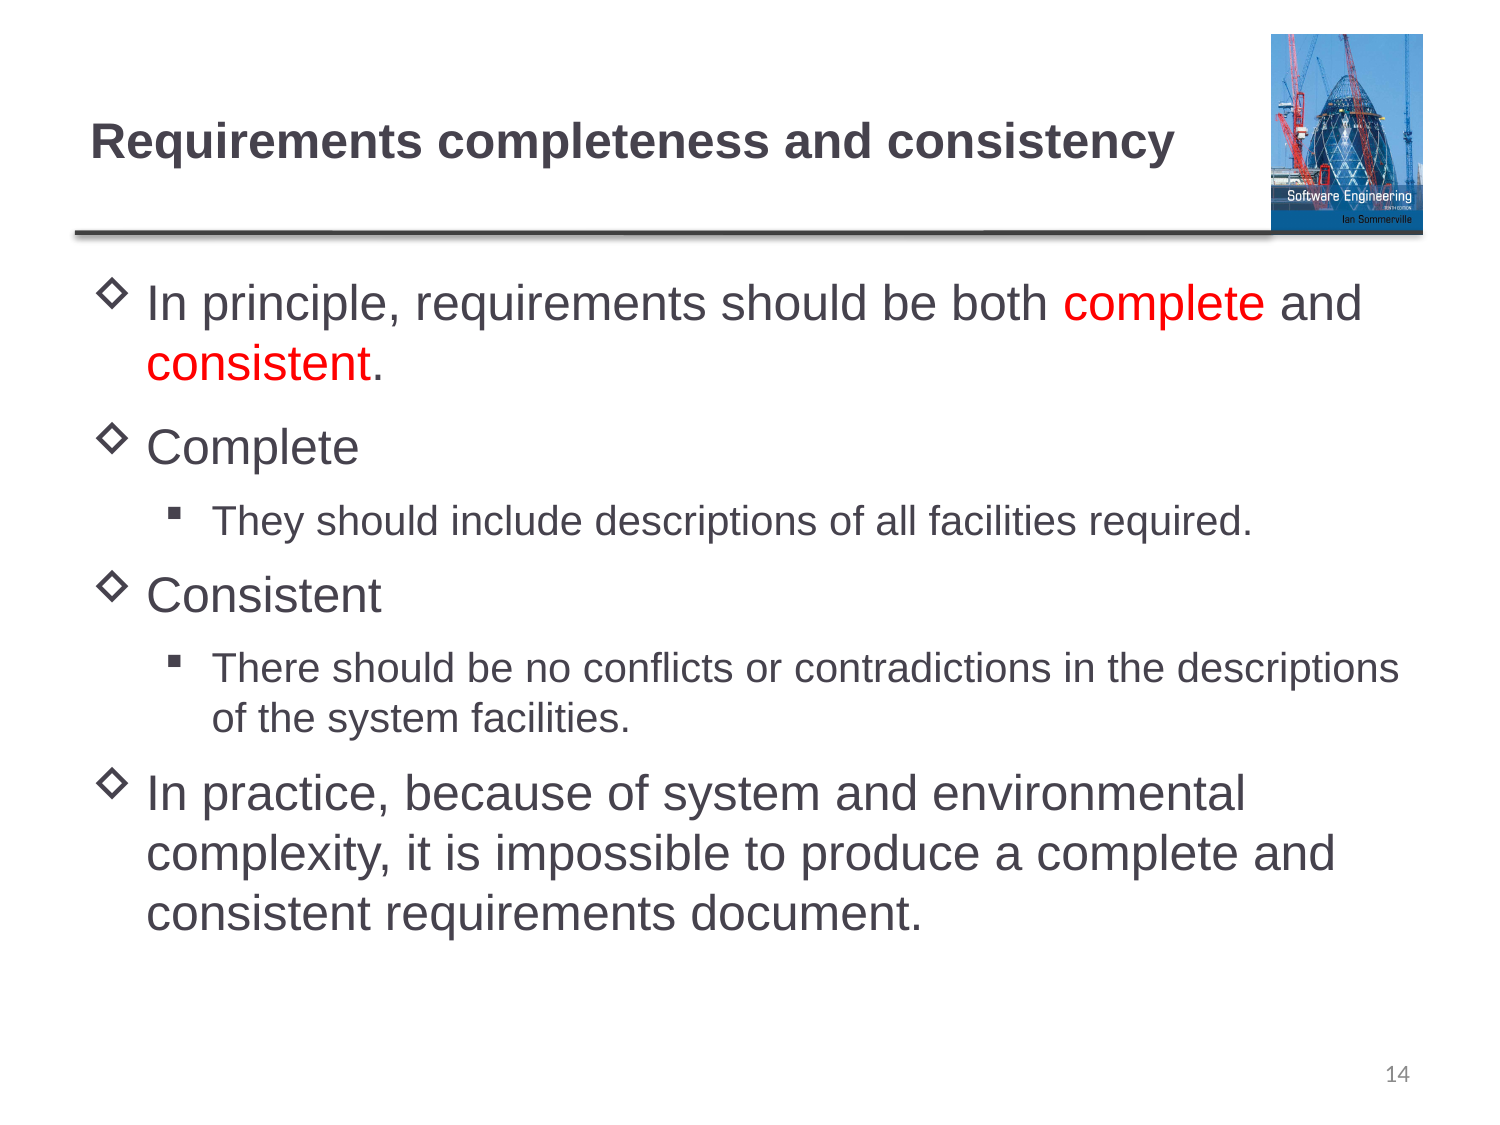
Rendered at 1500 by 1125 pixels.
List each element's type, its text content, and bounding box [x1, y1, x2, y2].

title Requirements completeness and consistency [74, 44, 1272, 233]
list In principle, requirements should be both complete and consistent. Complete They should include descriptions of all facilities required. Consistent There should be no conflicts or contradictions in the descriptions of the system facilities. In practice, because of system and environmental complexity, it is impossible to produce a complete and consistent requirements document. [75, 262, 1425, 1005]
slide_number 14 [1074, 1042, 1425, 1103]
picture [1271, 34, 1423, 230]
